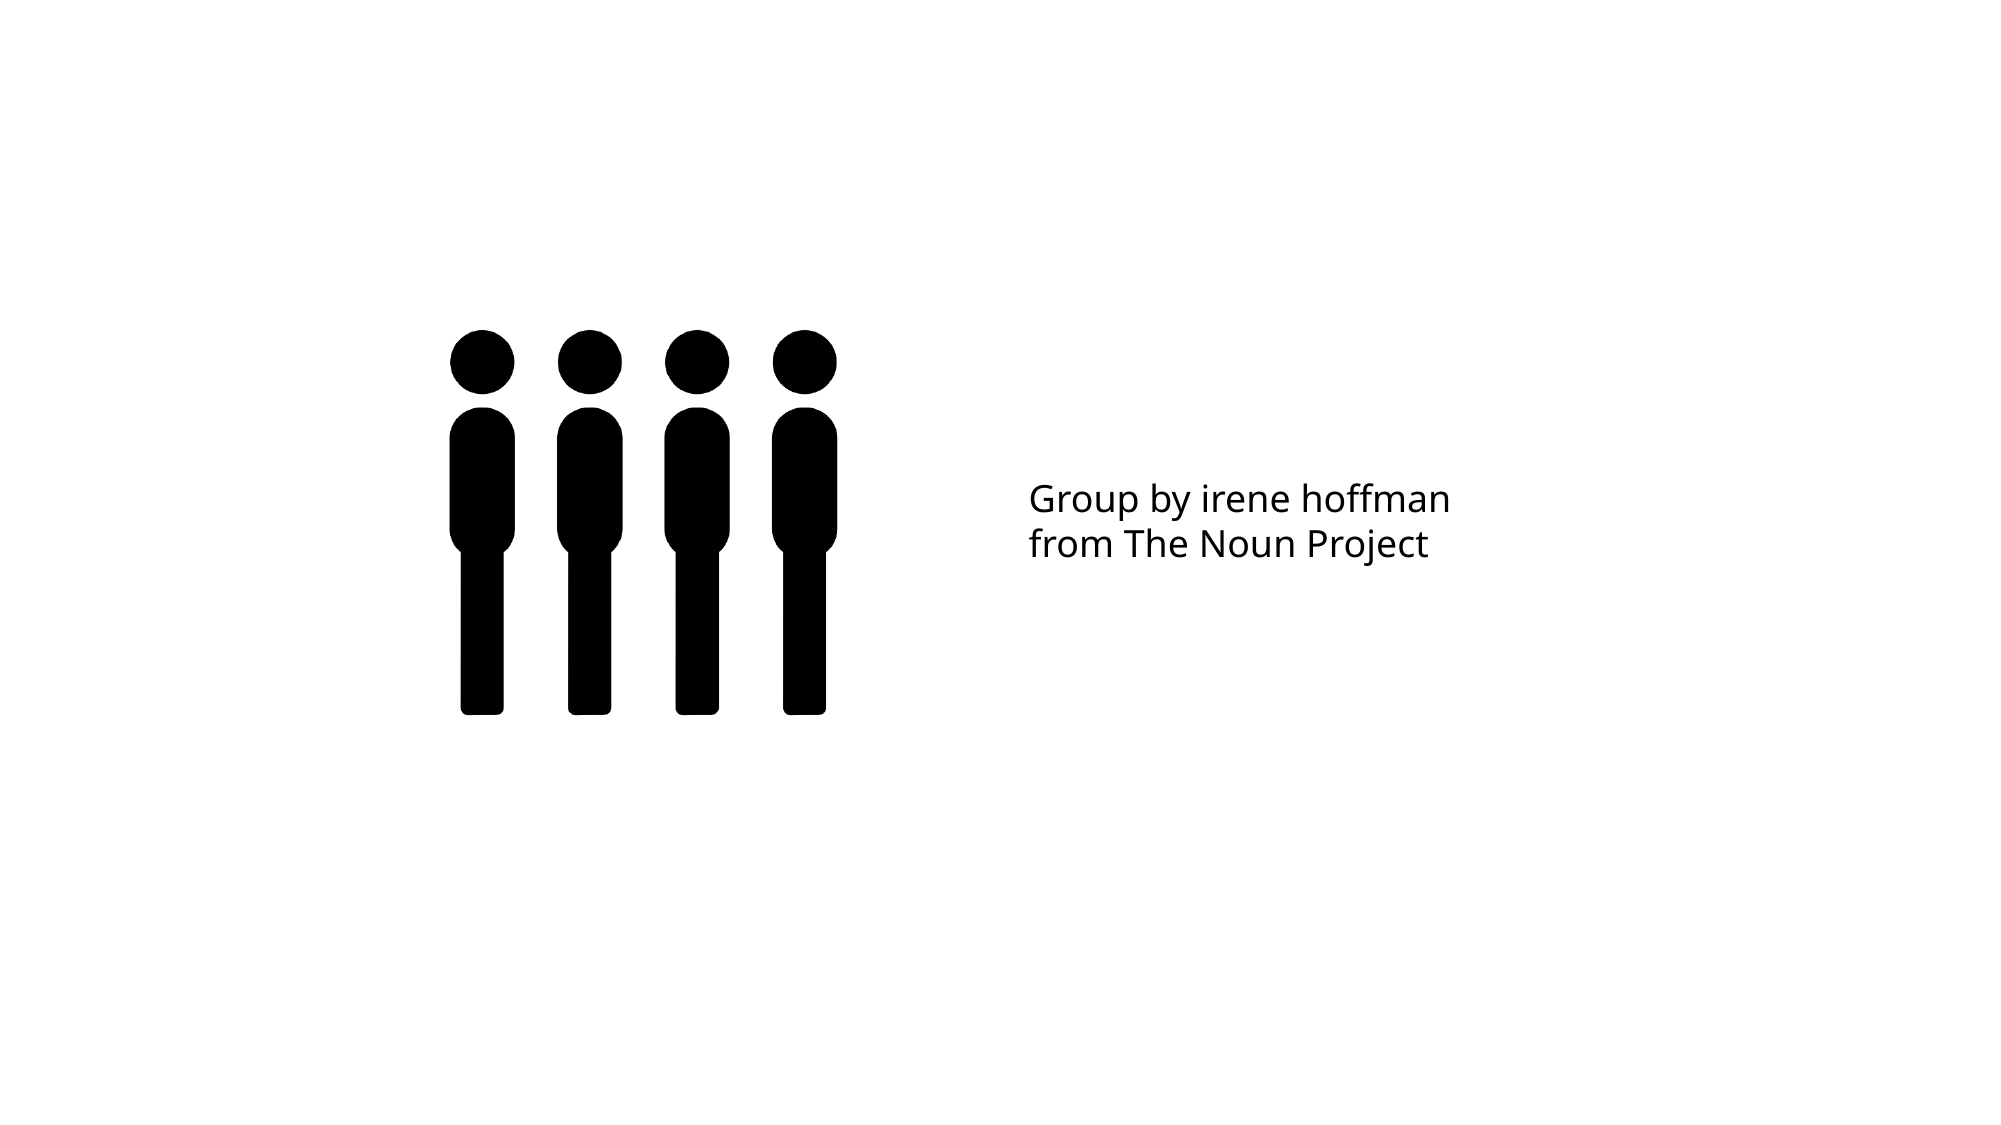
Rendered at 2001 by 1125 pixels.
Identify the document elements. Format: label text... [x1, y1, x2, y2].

text_box Group by irene hoffman from The Noun Project [1014, 467, 1477, 572]
picture [445, 321, 843, 719]
